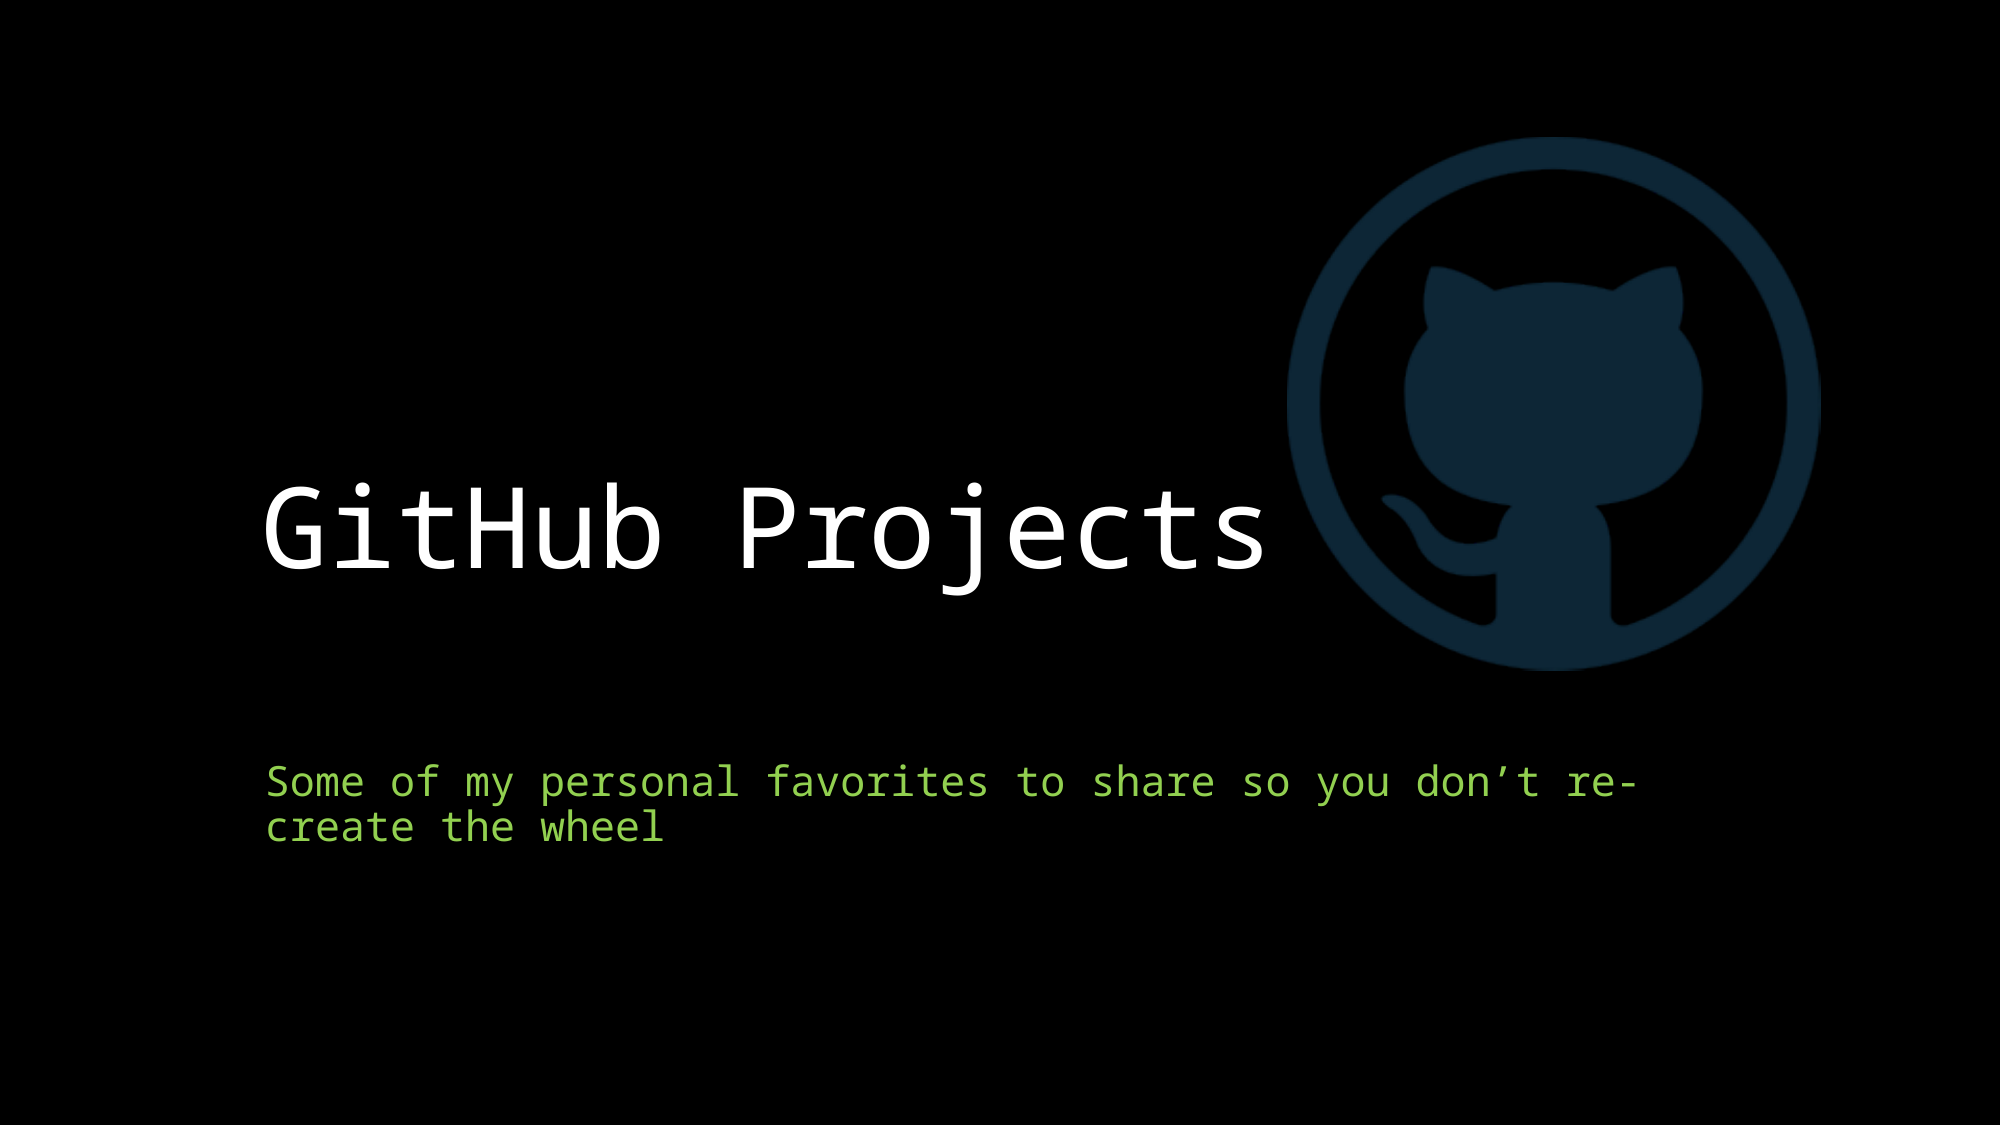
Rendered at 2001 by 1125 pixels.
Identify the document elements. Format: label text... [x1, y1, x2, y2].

title GitHub Projects [246, 412, 1287, 600]
list Some of my personal favorites to share so you don’t re-create the wheel [249, 752, 1750, 1000]
picture [1287, 137, 1821, 671]
